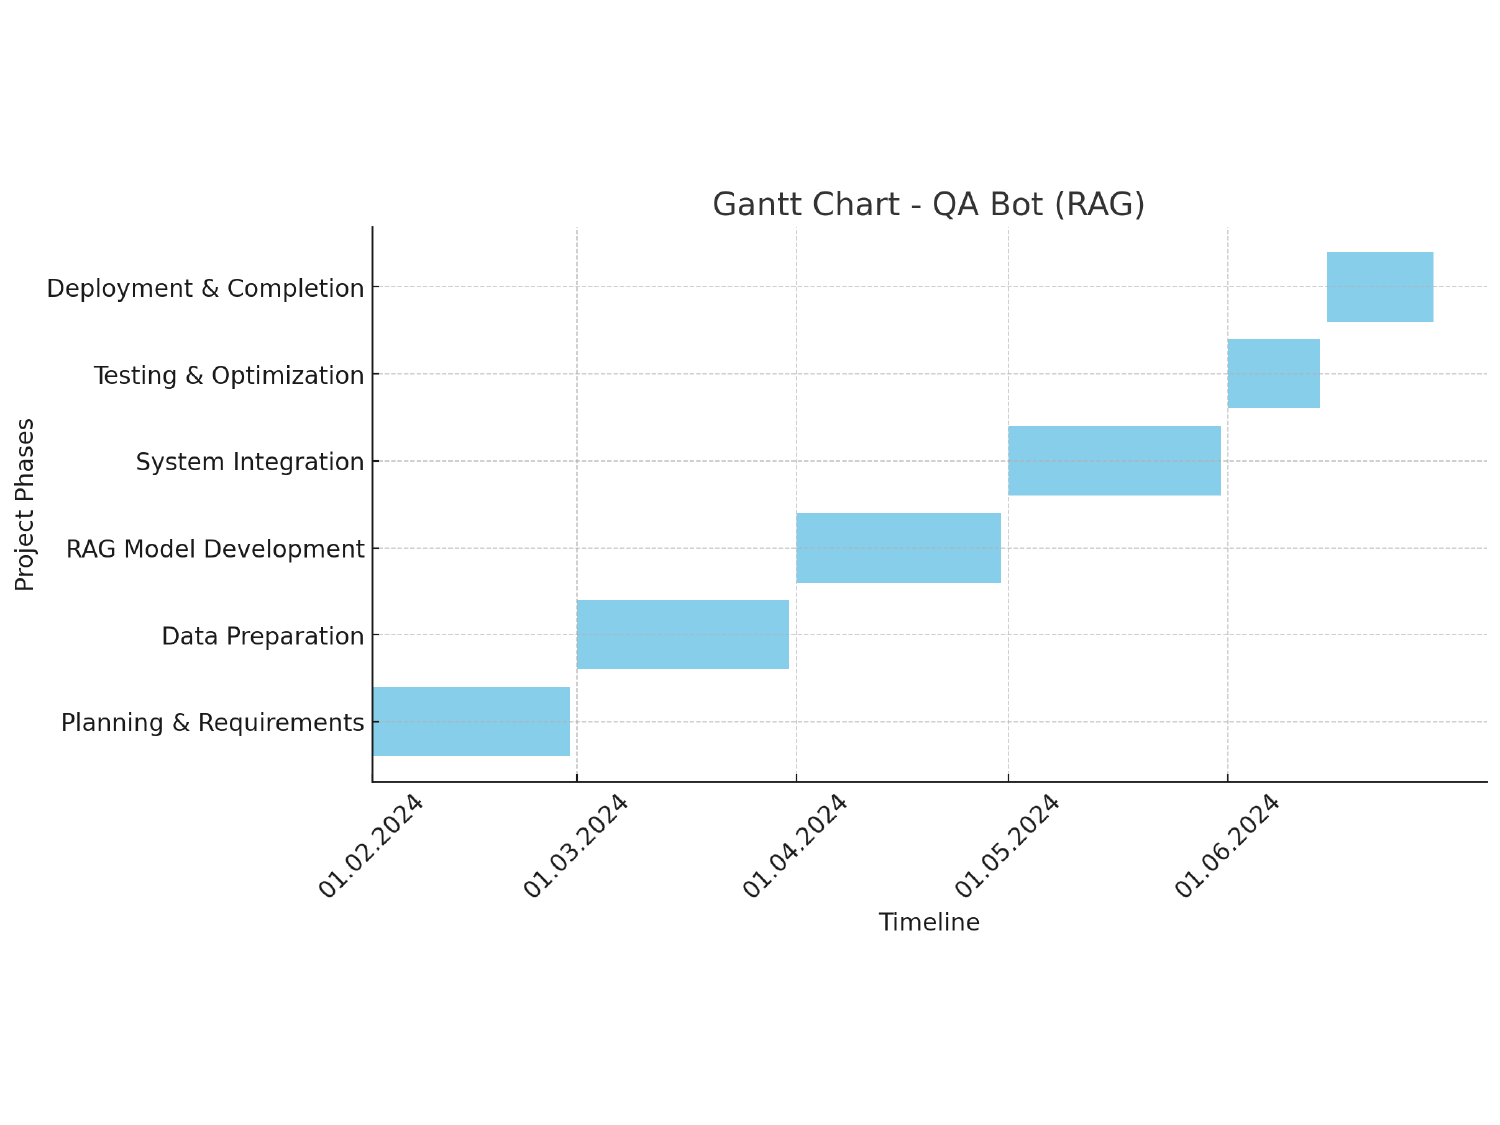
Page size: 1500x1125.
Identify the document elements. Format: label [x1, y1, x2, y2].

picture [0, 176, 1500, 949]
